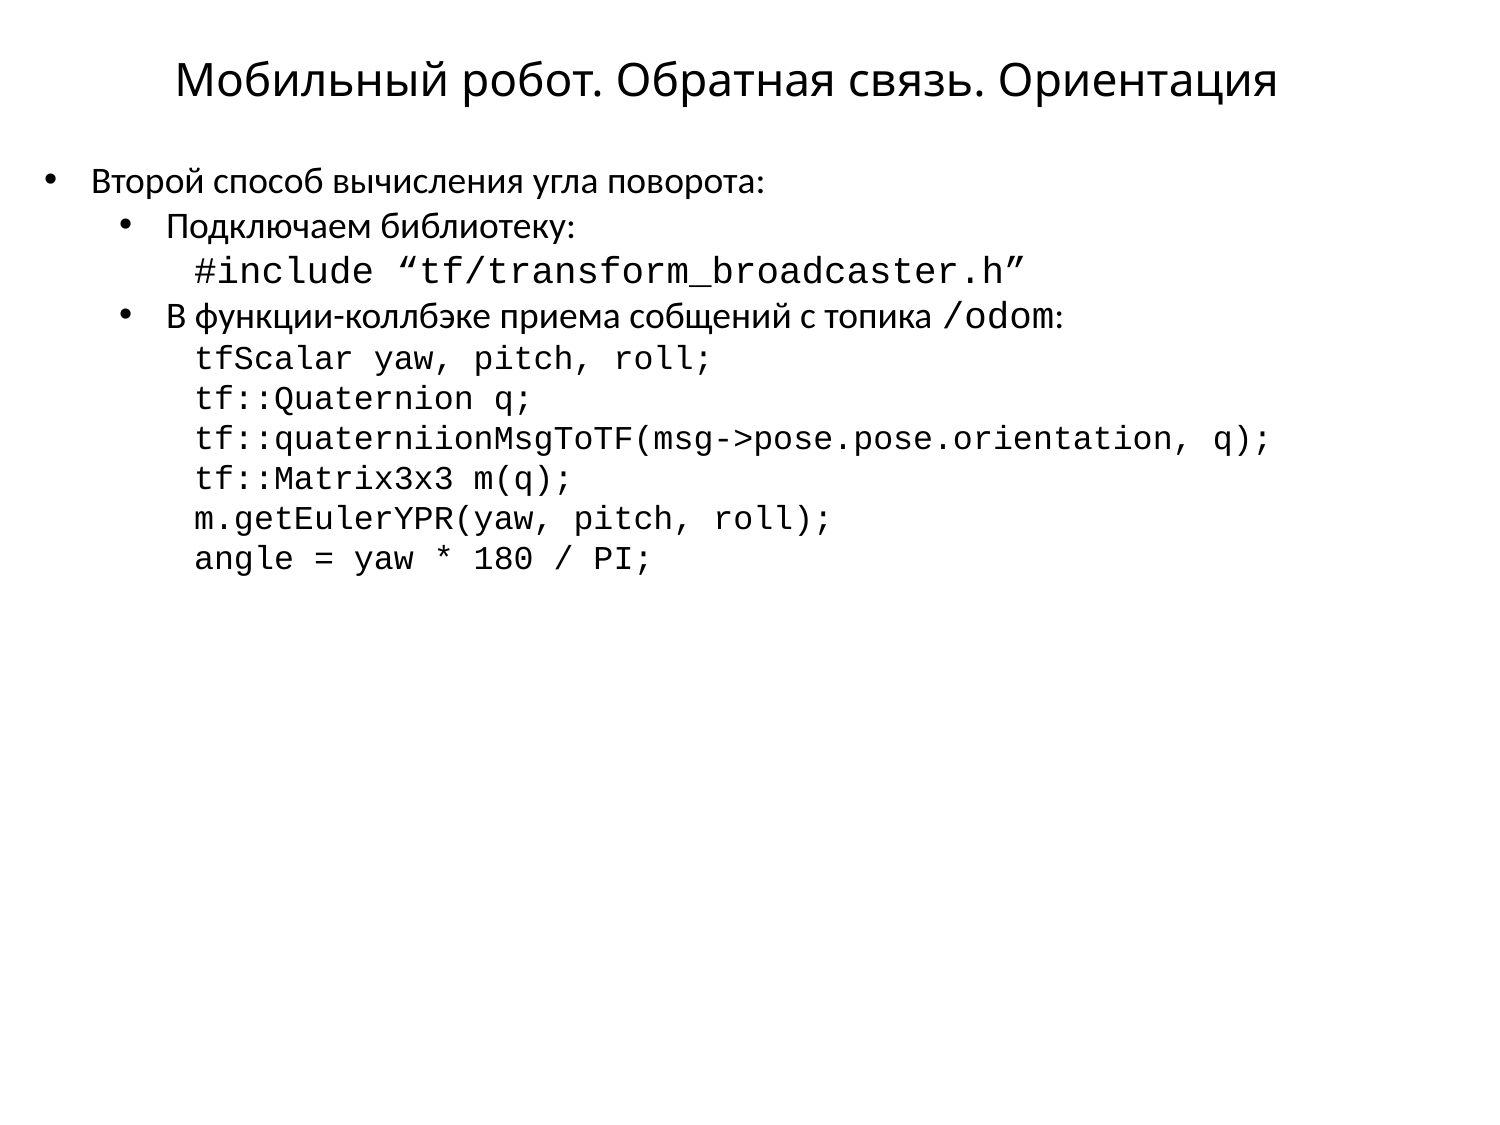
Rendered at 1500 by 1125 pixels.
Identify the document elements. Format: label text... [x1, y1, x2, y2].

text_box Второй способ вычисления угла поворота: Подключаем библиотеку: #include “tf/transform_broadcaster.h” В функции-коллбэке приема собщений с топика /odom: tfScalar yaw, pitch, roll; tf::Quaternion q; tf::quaterniionMsgToTF(msg->pose.pose.orientation, q); tf::Matrix3x3 m(q); m.getEulerYPR(yaw, pitch, roll); angle = yaw * 180 / PI; [29, 148, 1471, 584]
title Мобильный робот. Обратная связь. Ориентация [58, 35, 1395, 129]
